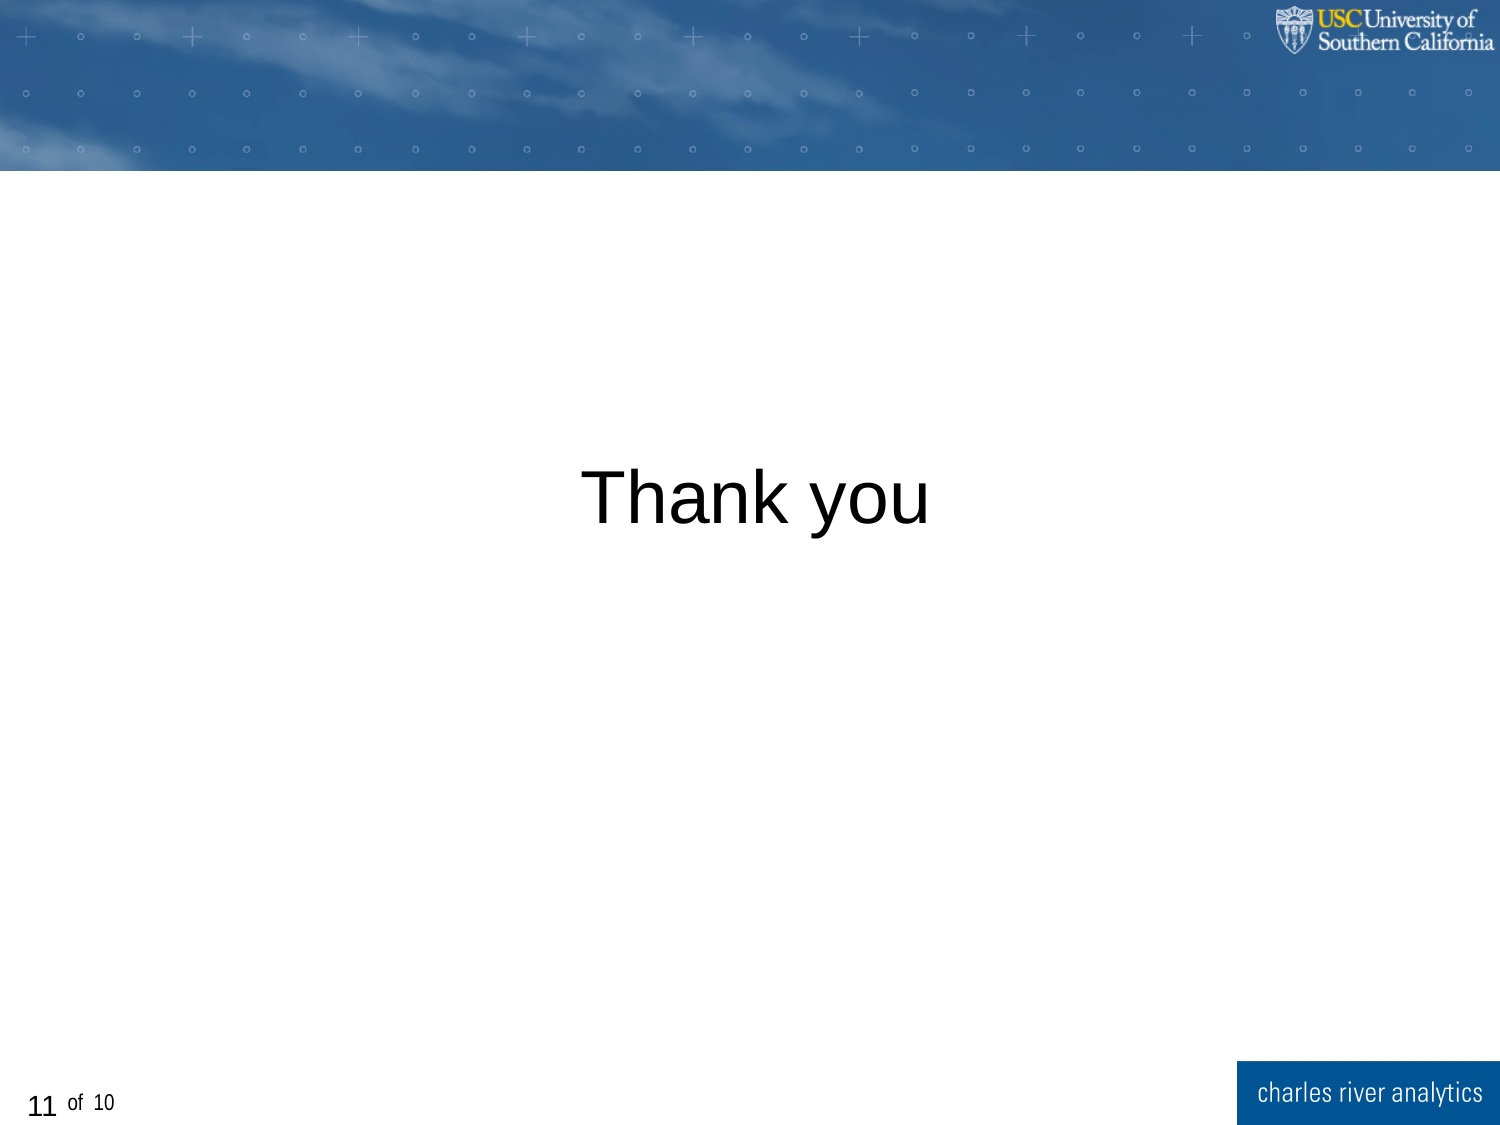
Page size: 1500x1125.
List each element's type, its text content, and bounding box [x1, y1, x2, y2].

slide_number ‹#› [23, 1084, 62, 1118]
text_box Thank you [191, 253, 1321, 788]
picture [0, 0, 1500, 171]
picture [1237, 1061, 1500, 1125]
